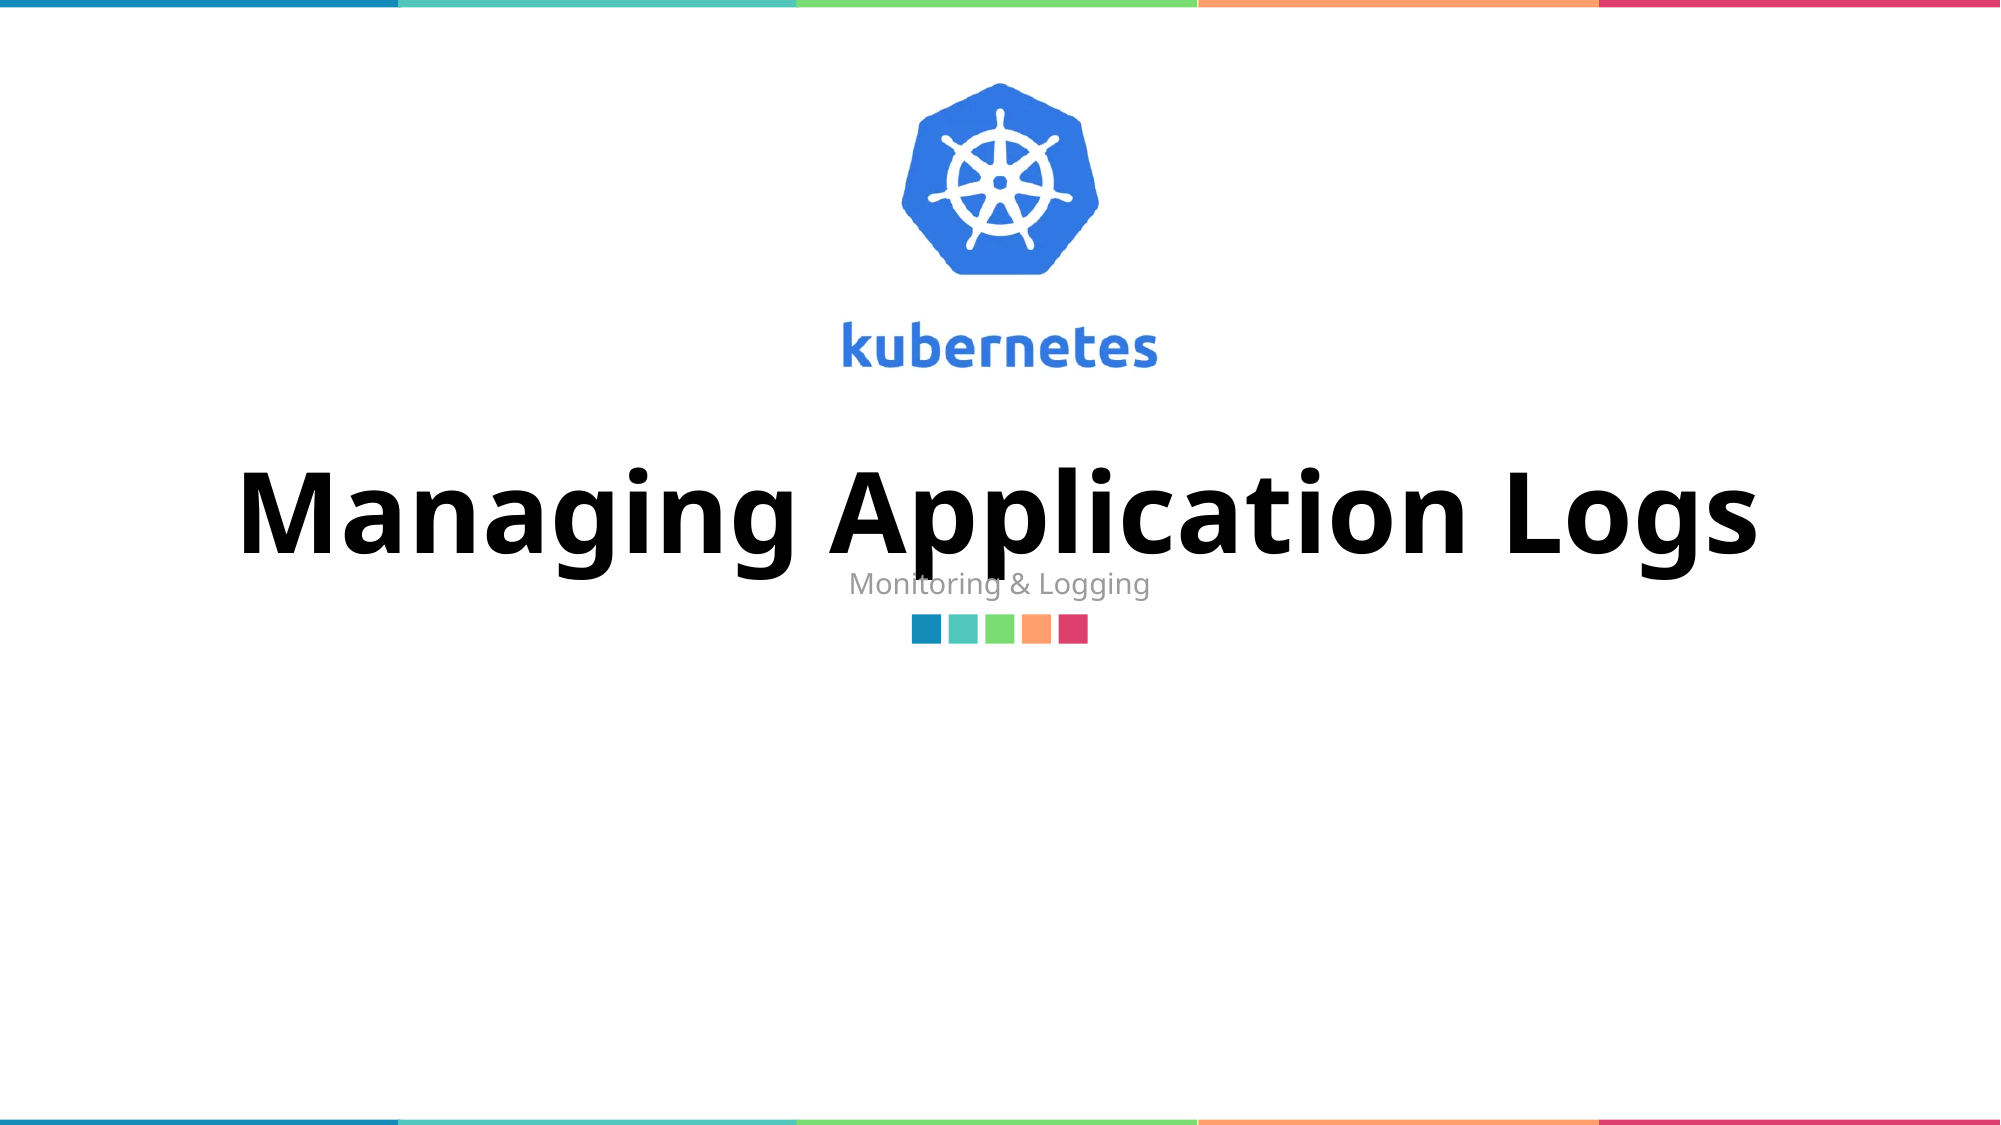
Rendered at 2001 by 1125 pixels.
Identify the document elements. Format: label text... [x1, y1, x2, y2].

text_box [985, 614, 1015, 644]
text_box [1058, 614, 1088, 644]
title Managing Application Logs [121, 450, 1875, 583]
text_box Monitoring & Logging [750, 556, 1249, 609]
text_box [911, 614, 941, 644]
picture [681, 53, 1319, 393]
text_box [948, 614, 978, 644]
text_box [1021, 614, 1051, 644]
